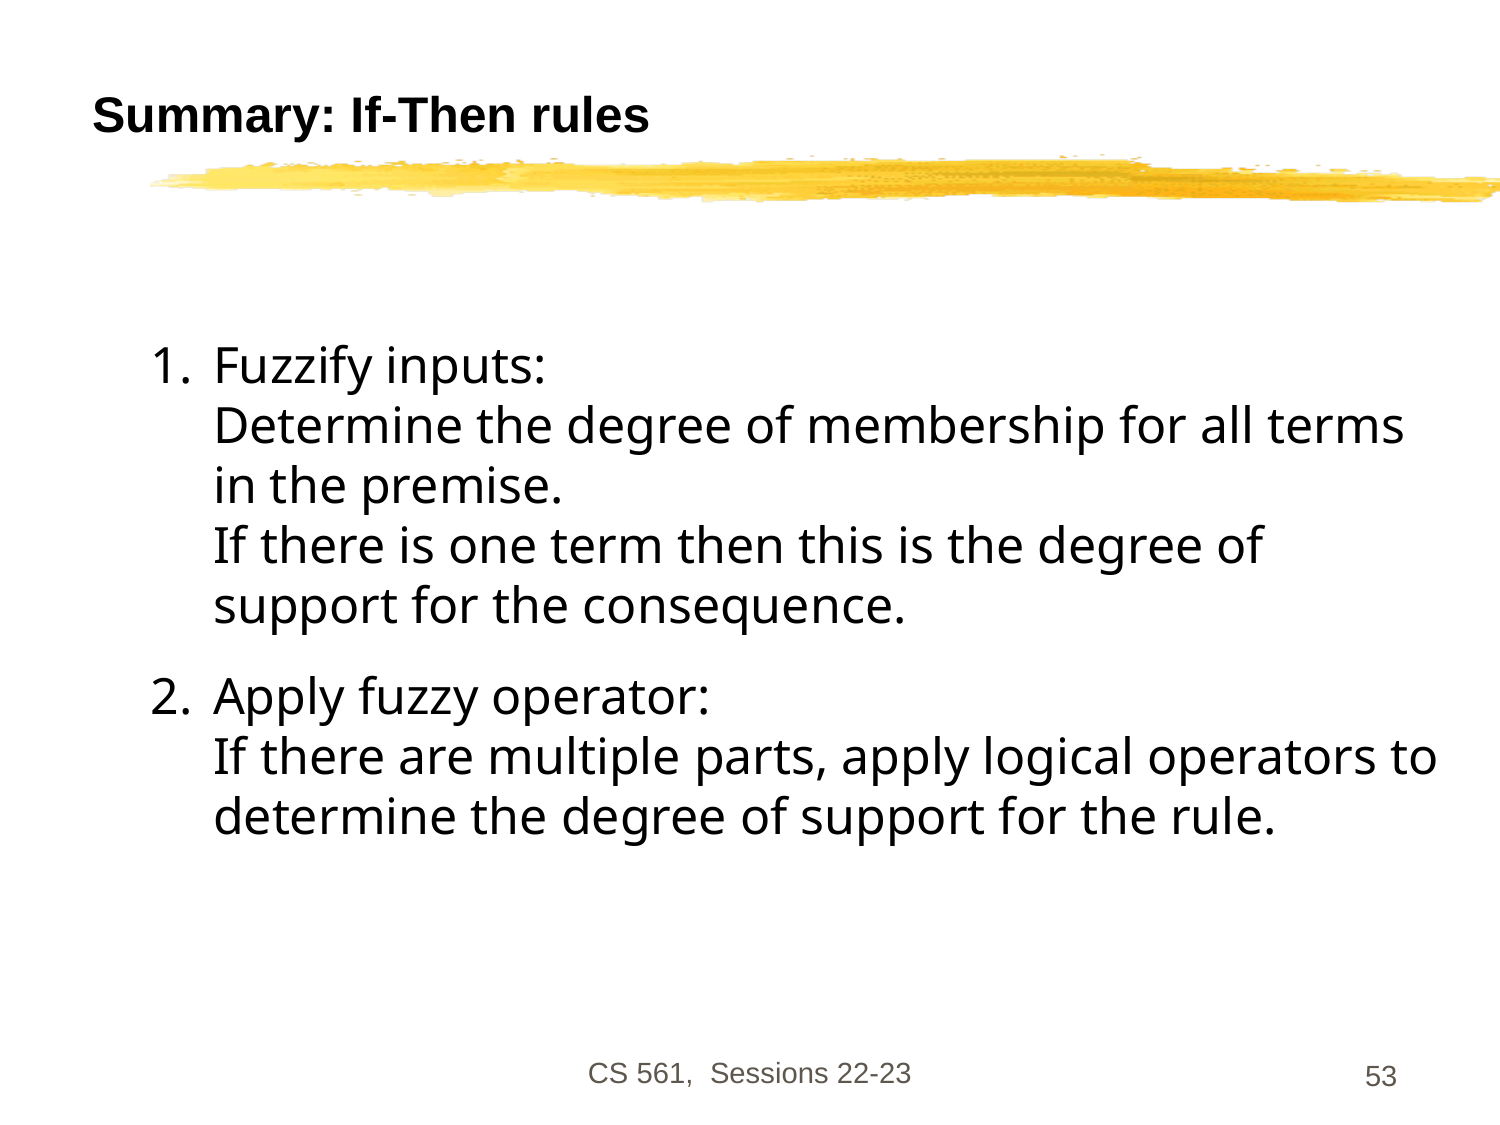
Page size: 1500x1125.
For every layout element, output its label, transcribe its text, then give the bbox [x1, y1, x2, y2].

footer CS 561, Sessions 22-23 [512, 1021, 988, 1098]
list Fuzzify inputs: Determine the degree of membership for all terms in the premise. If there is one term then this is the degree of support for the consequence. Apply fuzzy operator: If there are multiple parts, apply logical operators to determine the degree of support for the rule. [135, 326, 1470, 1002]
picture [150, 149, 1500, 213]
slide_number 53 [1099, 1024, 1413, 1101]
title Summary: If-Then rules [76, 37, 1415, 151]
